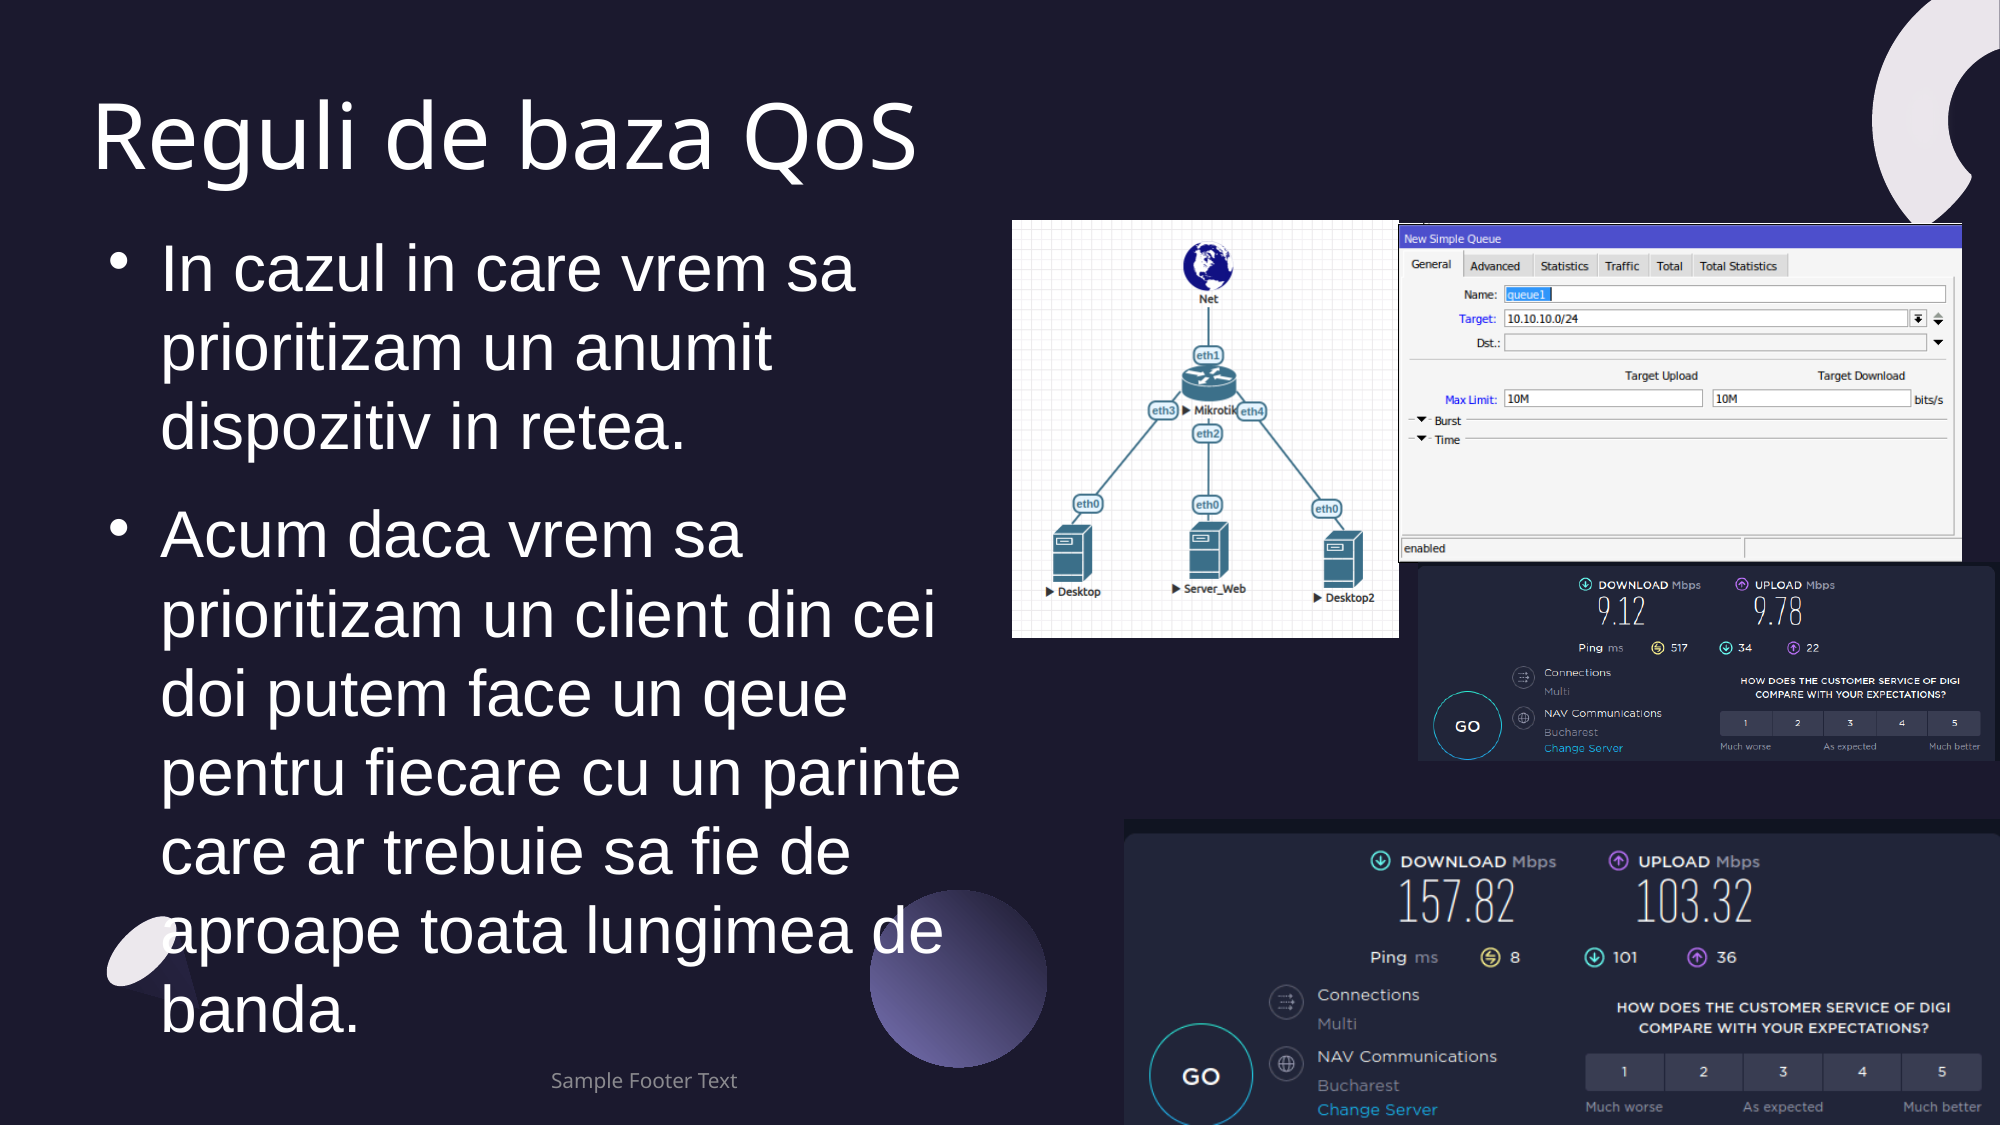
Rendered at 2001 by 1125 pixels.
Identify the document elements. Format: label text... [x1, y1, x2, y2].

footer Sample Footer Text [551, 1067, 1124, 1093]
title Reguli de baza QoS [90, 90, 1911, 309]
picture [1124, 819, 2000, 1125]
picture [1012, 220, 2000, 761]
list In cazul in care vrem sa prioritizam un anumit dispozitiv in retea. Acum daca vrem sa prioritizam un client din cei doi putem face un qeue pentru fiecare cu un parinte care ar trebuie sa fie de aproape toata lungimea de banda. [90, 224, 966, 1050]
